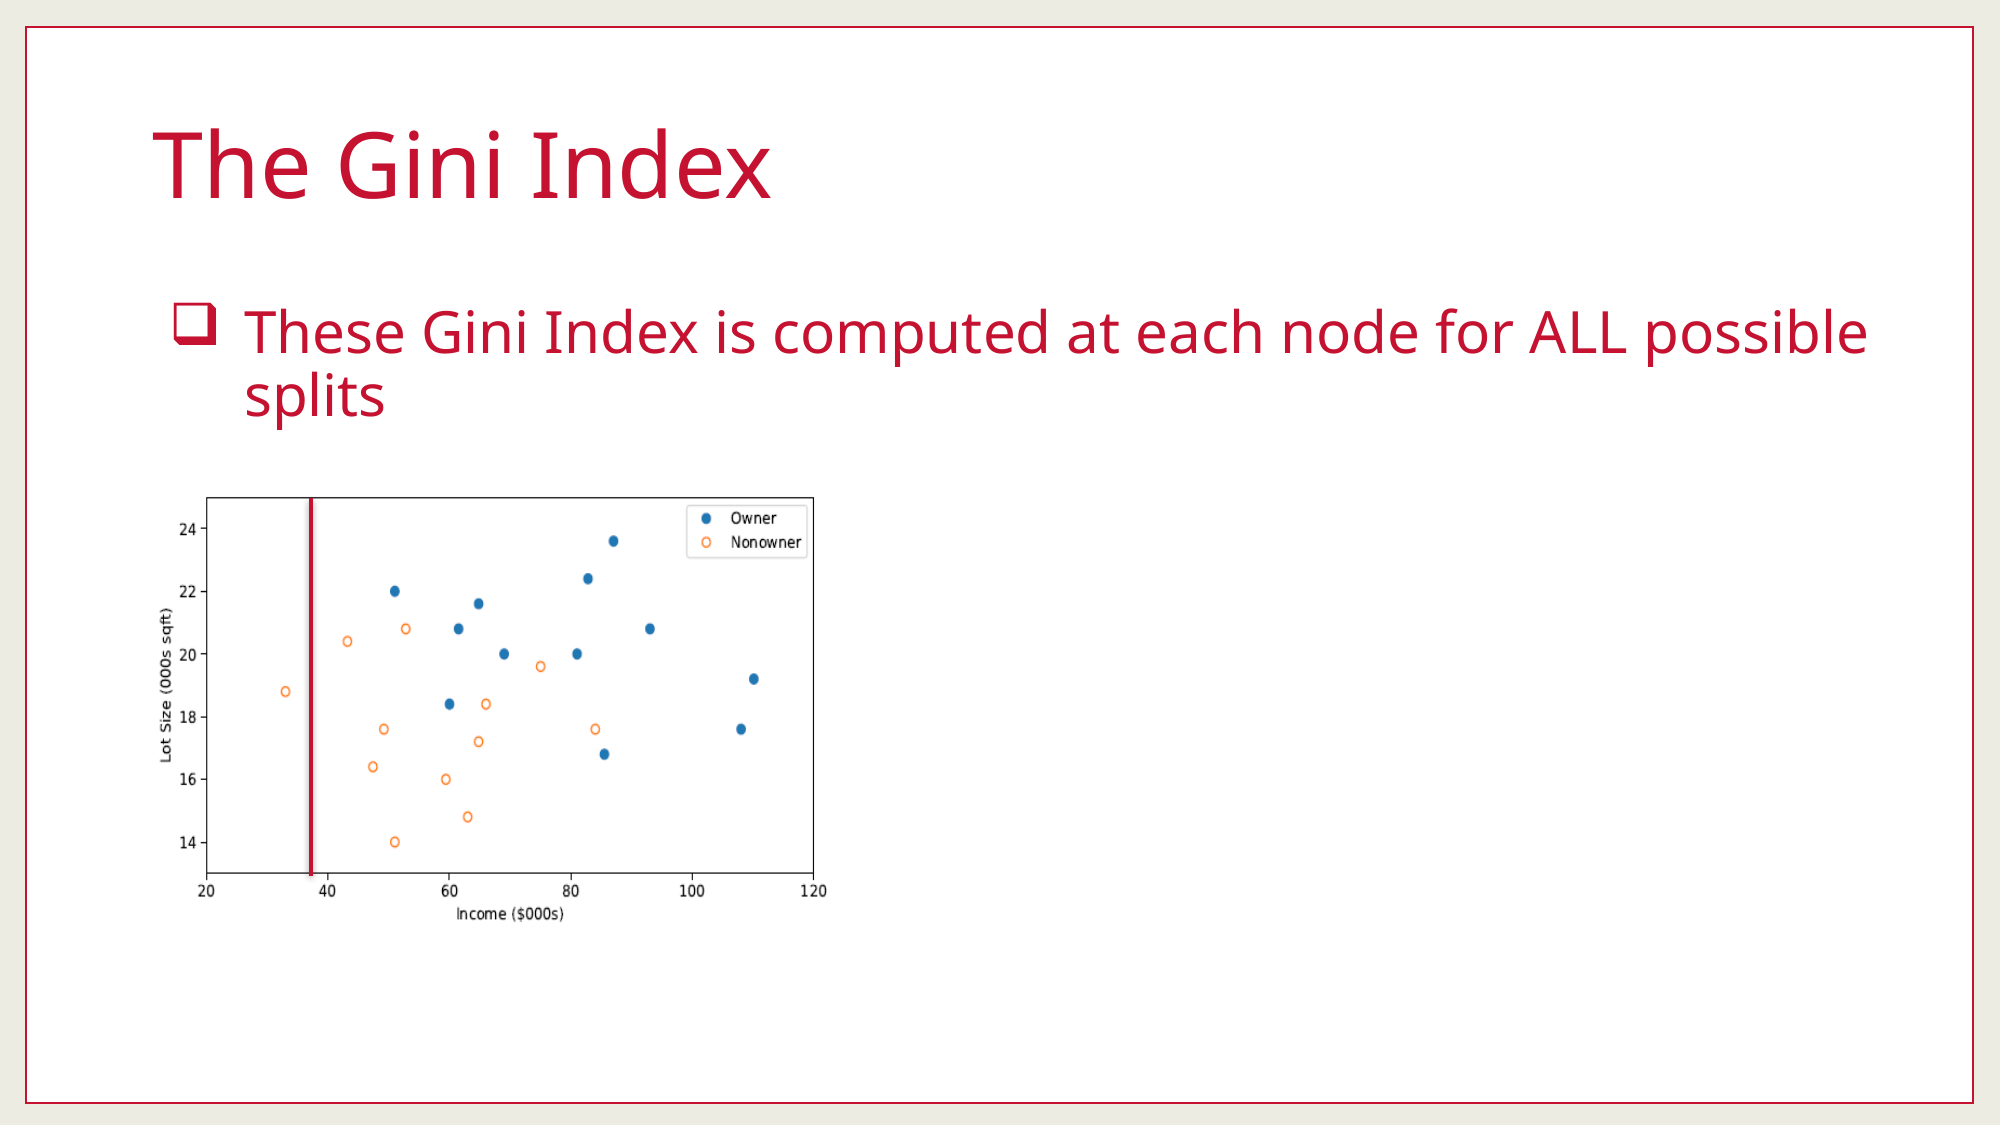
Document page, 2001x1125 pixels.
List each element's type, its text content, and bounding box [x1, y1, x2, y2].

list These Gini Index is computed at each node for ALL possible splits [154, 296, 1972, 1010]
title The Gini Index [137, 59, 1945, 278]
picture [137, 463, 840, 936]
